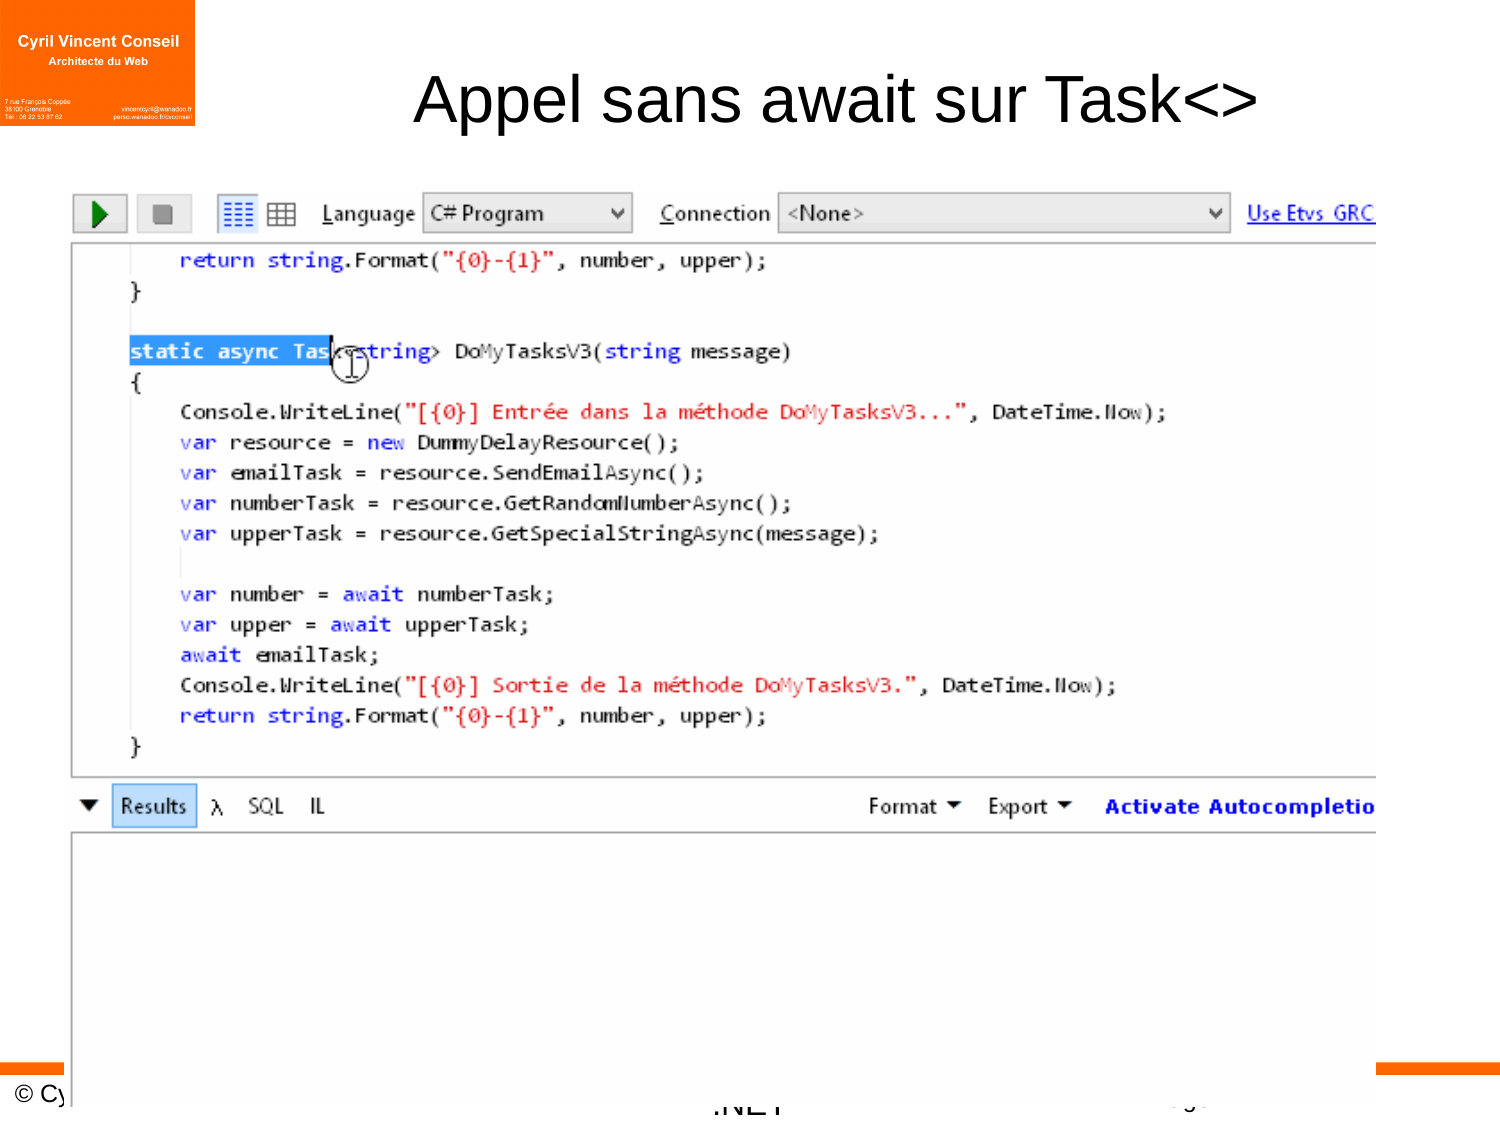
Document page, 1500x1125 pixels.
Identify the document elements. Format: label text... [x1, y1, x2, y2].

picture [0, 0, 195, 126]
title Appel sans await sur Task<> [194, 2, 1480, 190]
picture [64, 189, 1377, 1107]
